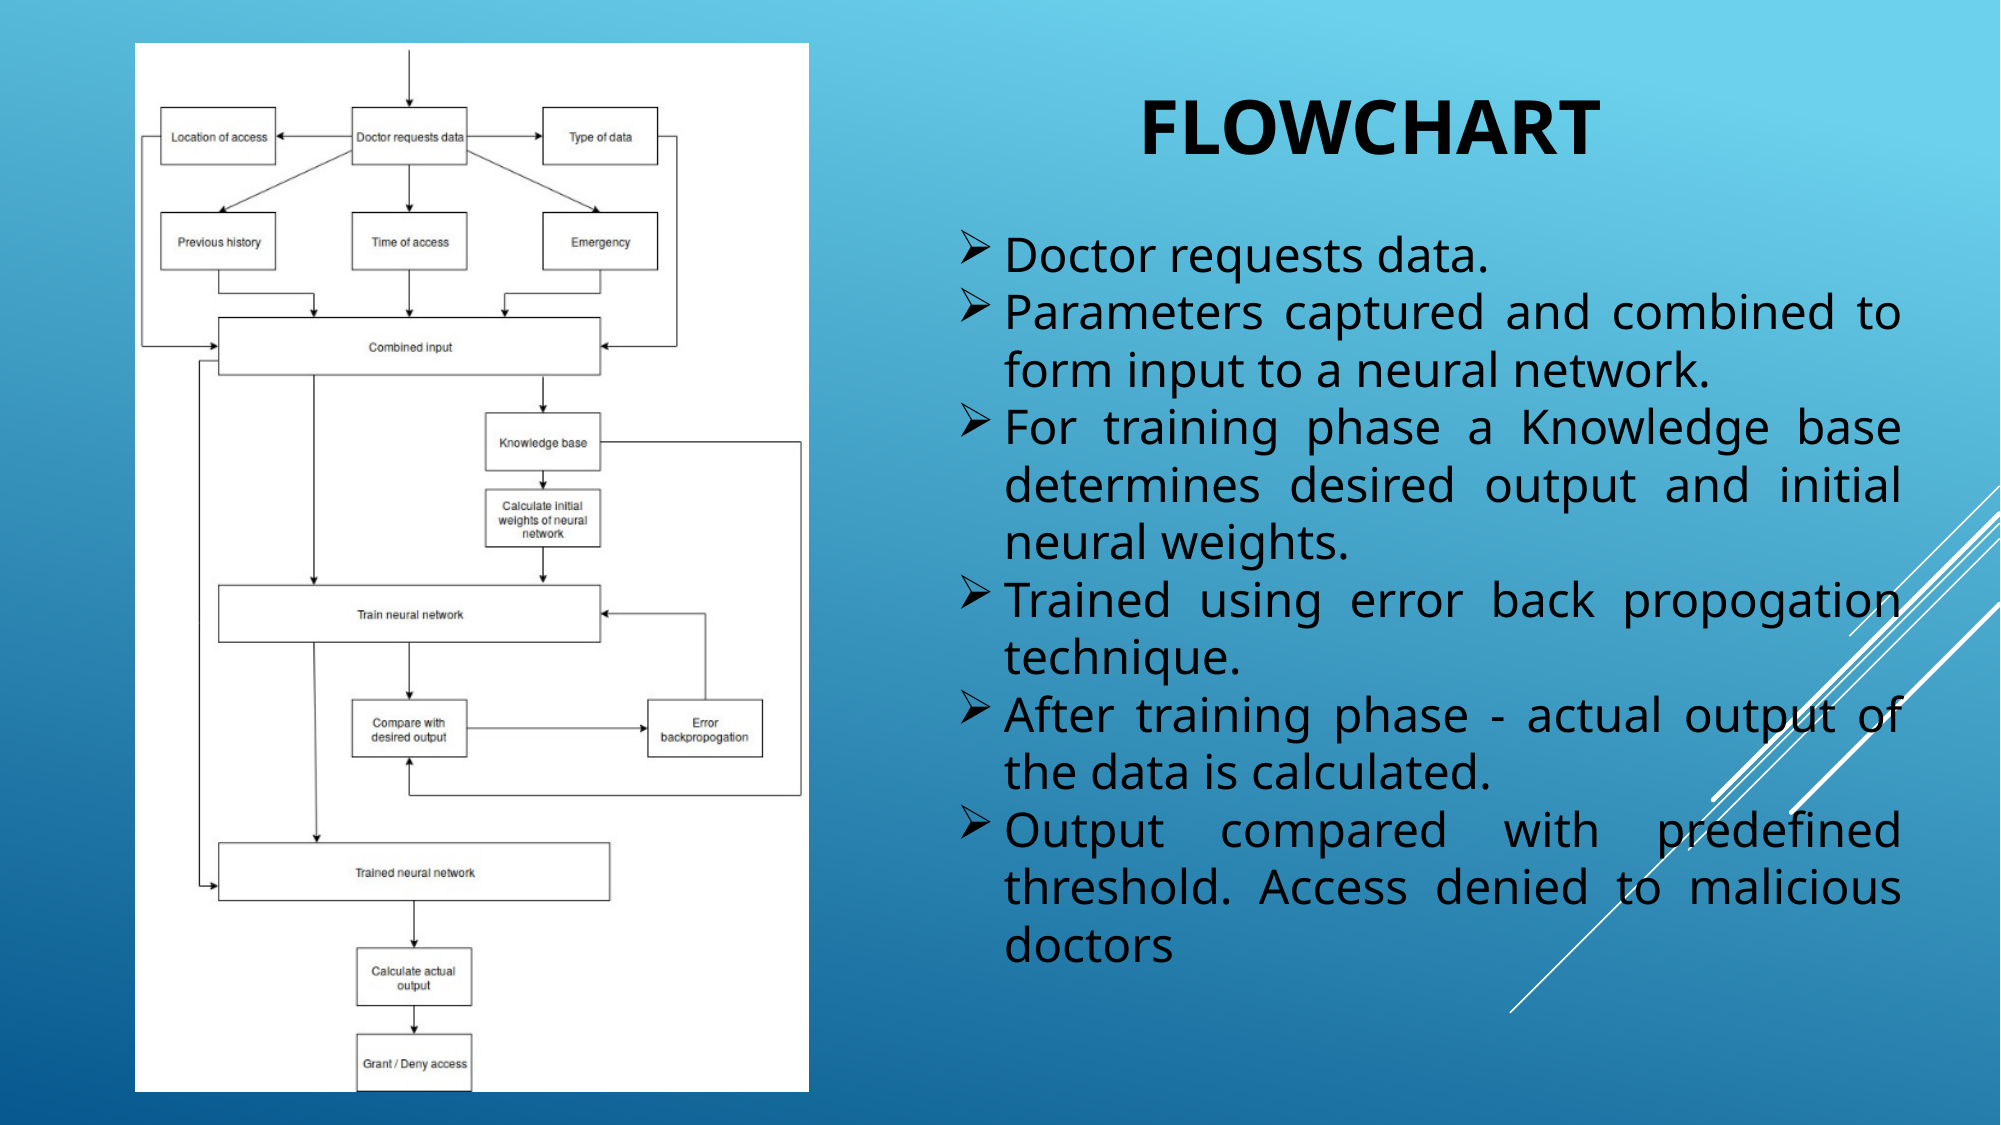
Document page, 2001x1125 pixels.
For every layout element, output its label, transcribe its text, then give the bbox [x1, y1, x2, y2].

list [134, 43, 809, 1092]
text_box Doctor requests data. Parameters captured and combined to form input to a neural network. For training phase a Knowledge base determines desired output and initial neural weights. Trained using error back propogation technique. After training phase - actual output of the data is calculated. Output compared with predefined threshold. Access denied to malicious doctors [942, 217, 1919, 1024]
title FLOWCHART [942, 43, 1799, 205]
